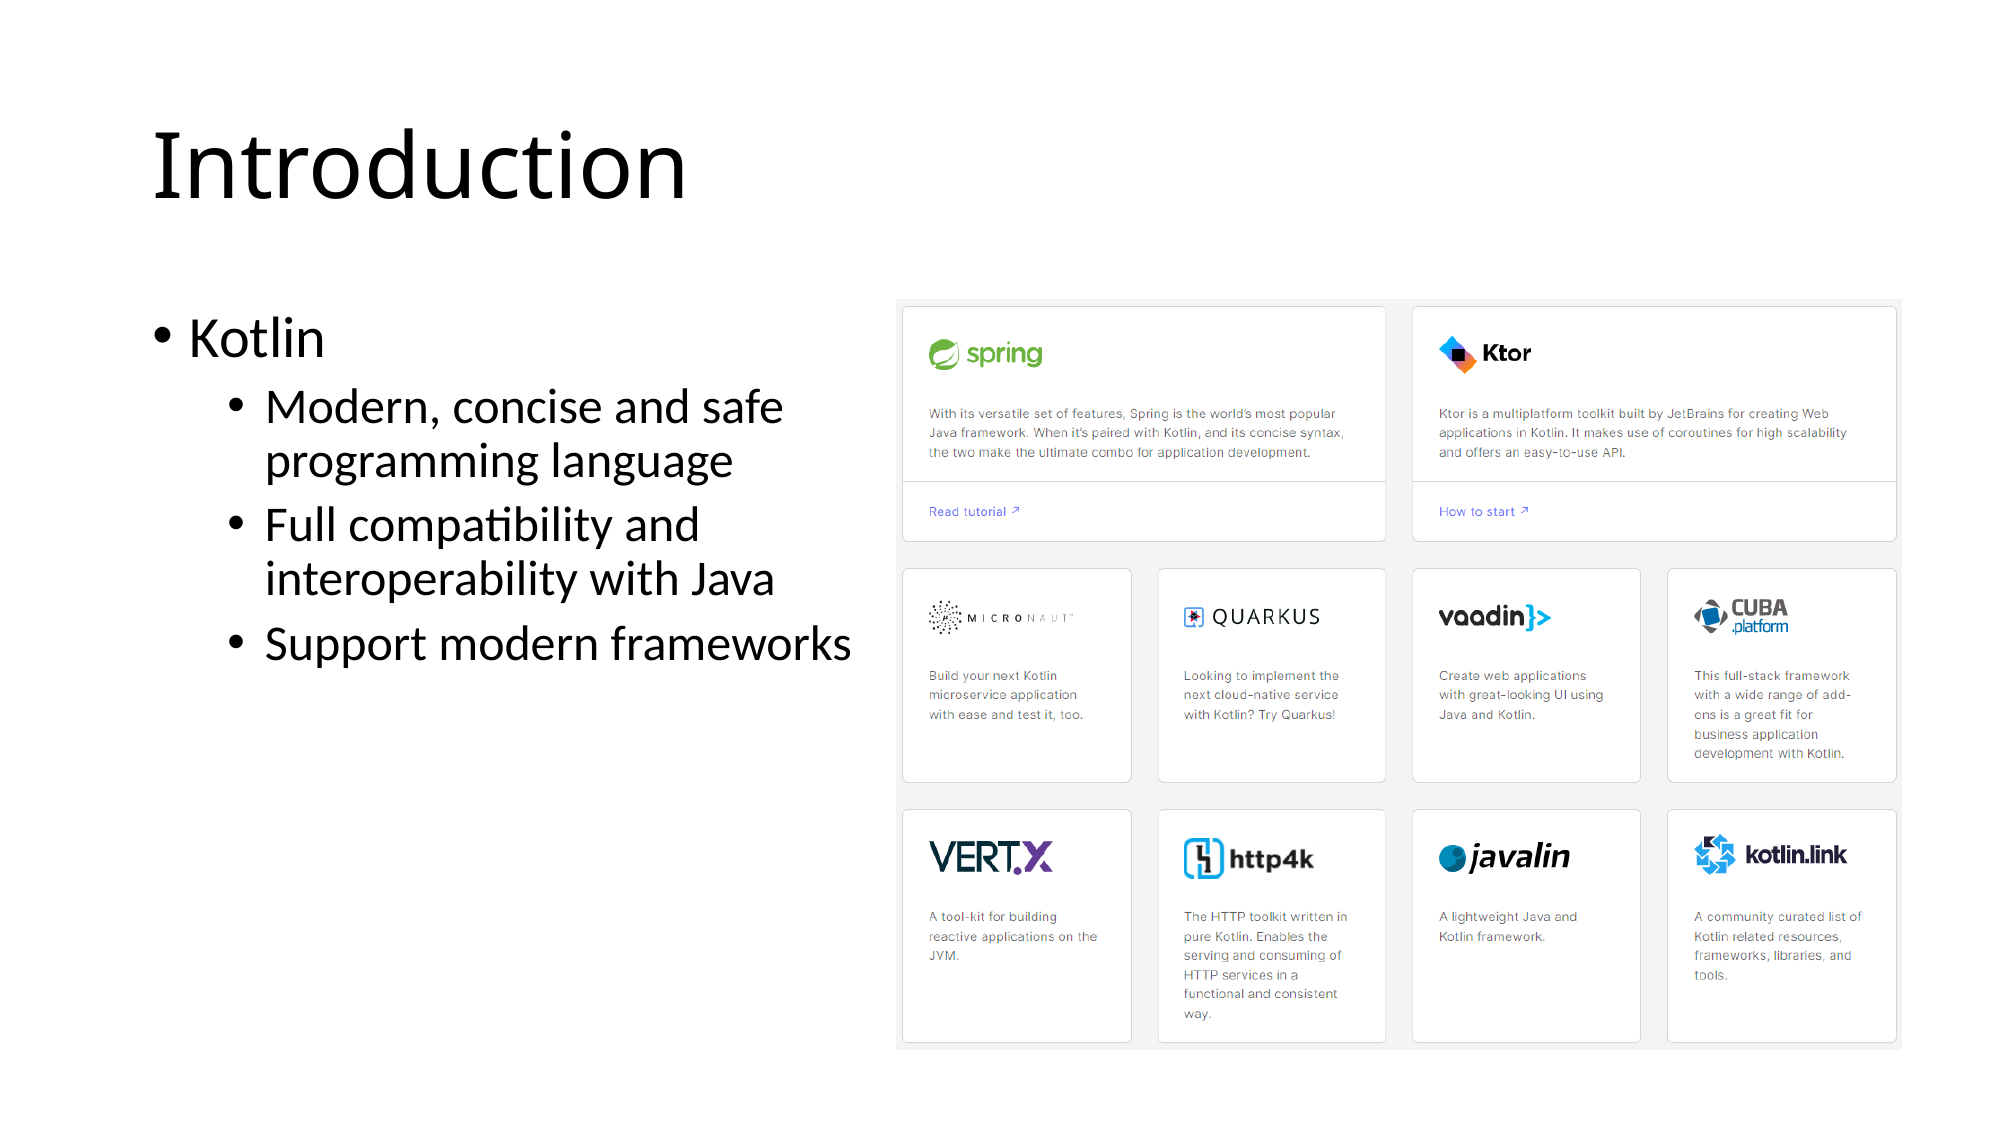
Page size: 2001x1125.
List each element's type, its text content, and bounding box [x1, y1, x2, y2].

title Introduction [137, 59, 1863, 278]
list Kotlin Modern, concise and safe programming language Full compatibility and interoperability with Java Support modern frameworks [137, 299, 896, 1014]
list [896, 299, 1902, 1050]
